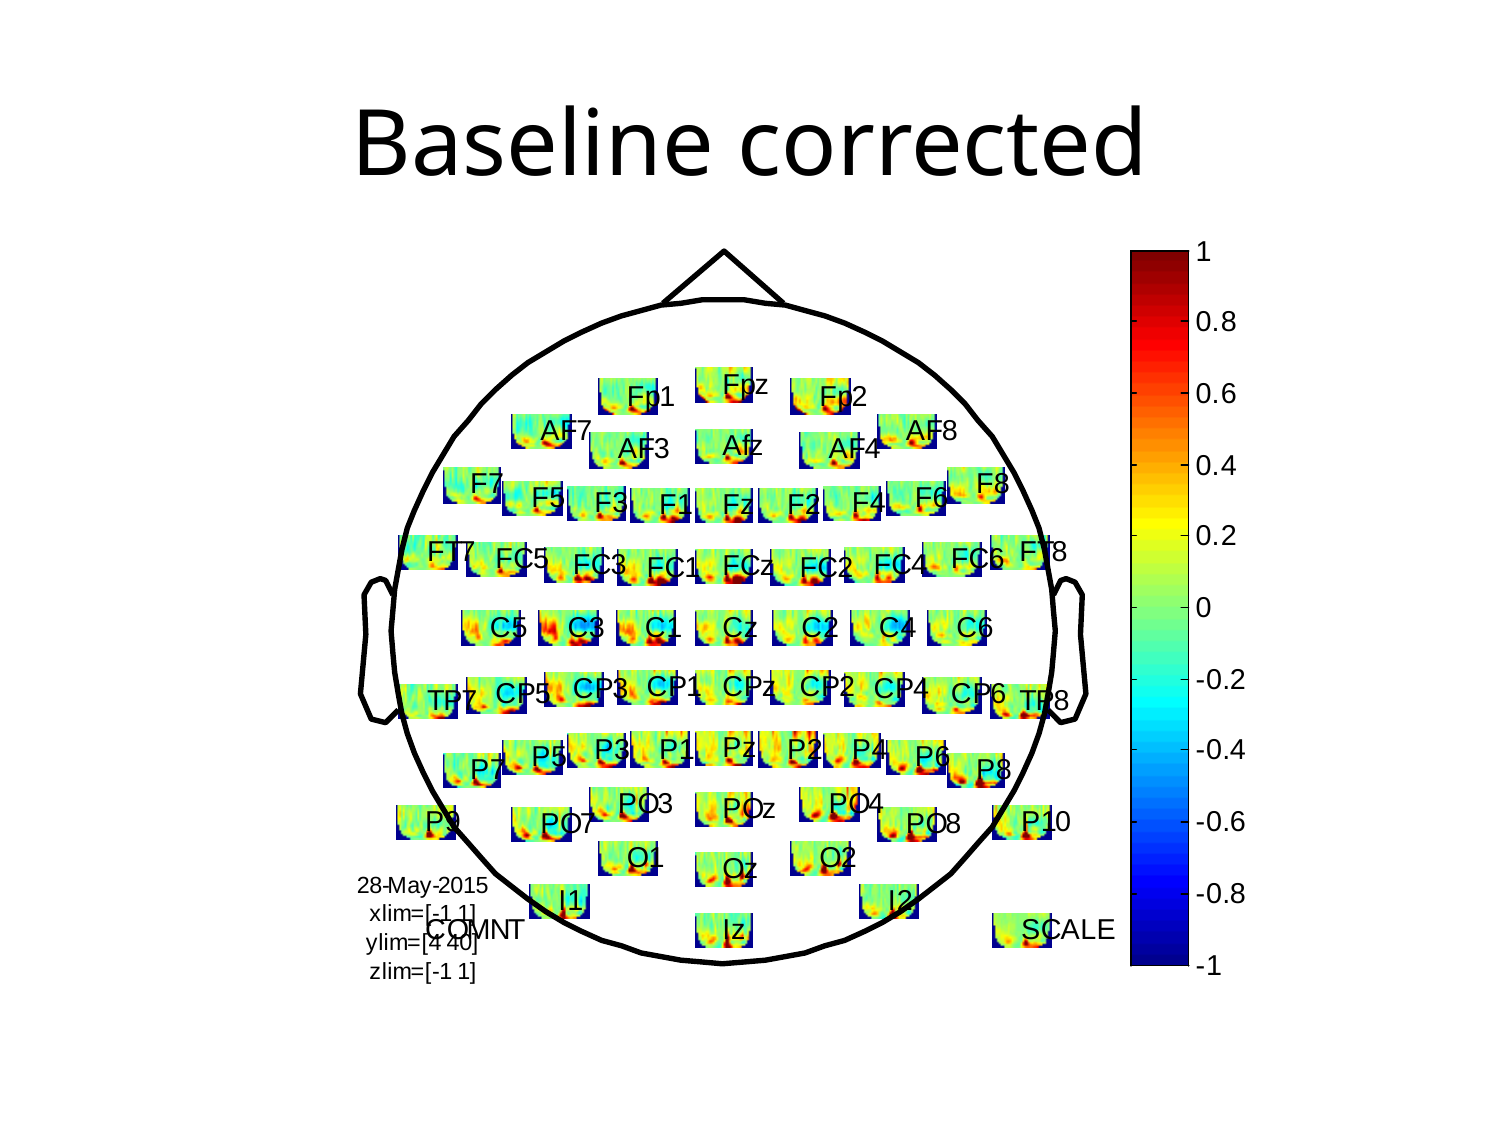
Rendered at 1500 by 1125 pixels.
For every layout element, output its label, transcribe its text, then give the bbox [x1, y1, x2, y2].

picture [194, 184, 1365, 1062]
title Baseline corrected [75, 45, 1425, 233]
